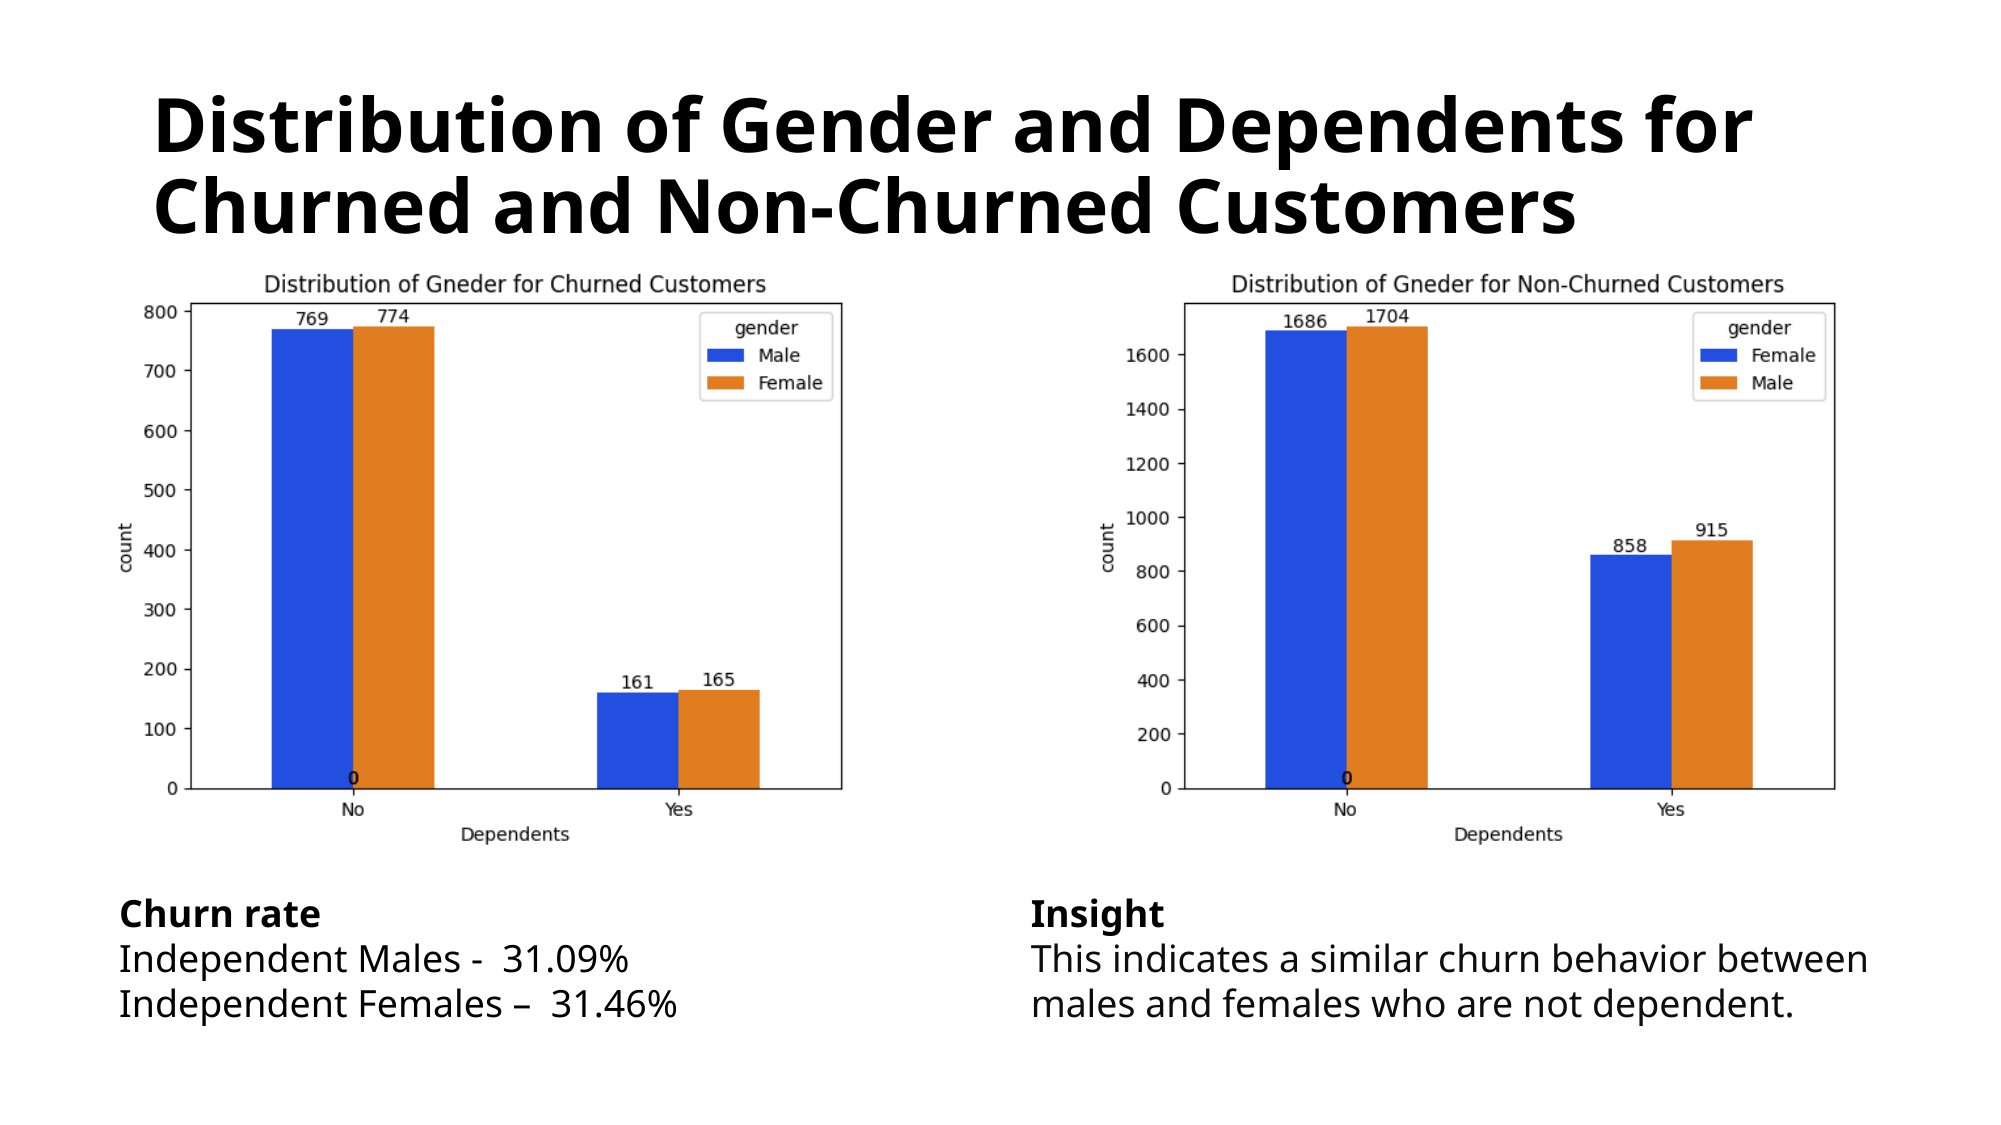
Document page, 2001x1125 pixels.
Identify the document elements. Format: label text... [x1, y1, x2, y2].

text_box Churn rate Independent Males - 31.09% Independent Females – 31.46% [104, 882, 959, 1033]
text_box Insight This indicates a similar churn behavior between males and females who are not dependent. [1016, 882, 1986, 1033]
title Distribution of Gender and Dependents for Churned and Non-Churned Customers [137, 59, 1863, 278]
picture [1085, 260, 1847, 858]
picture [103, 260, 853, 858]
